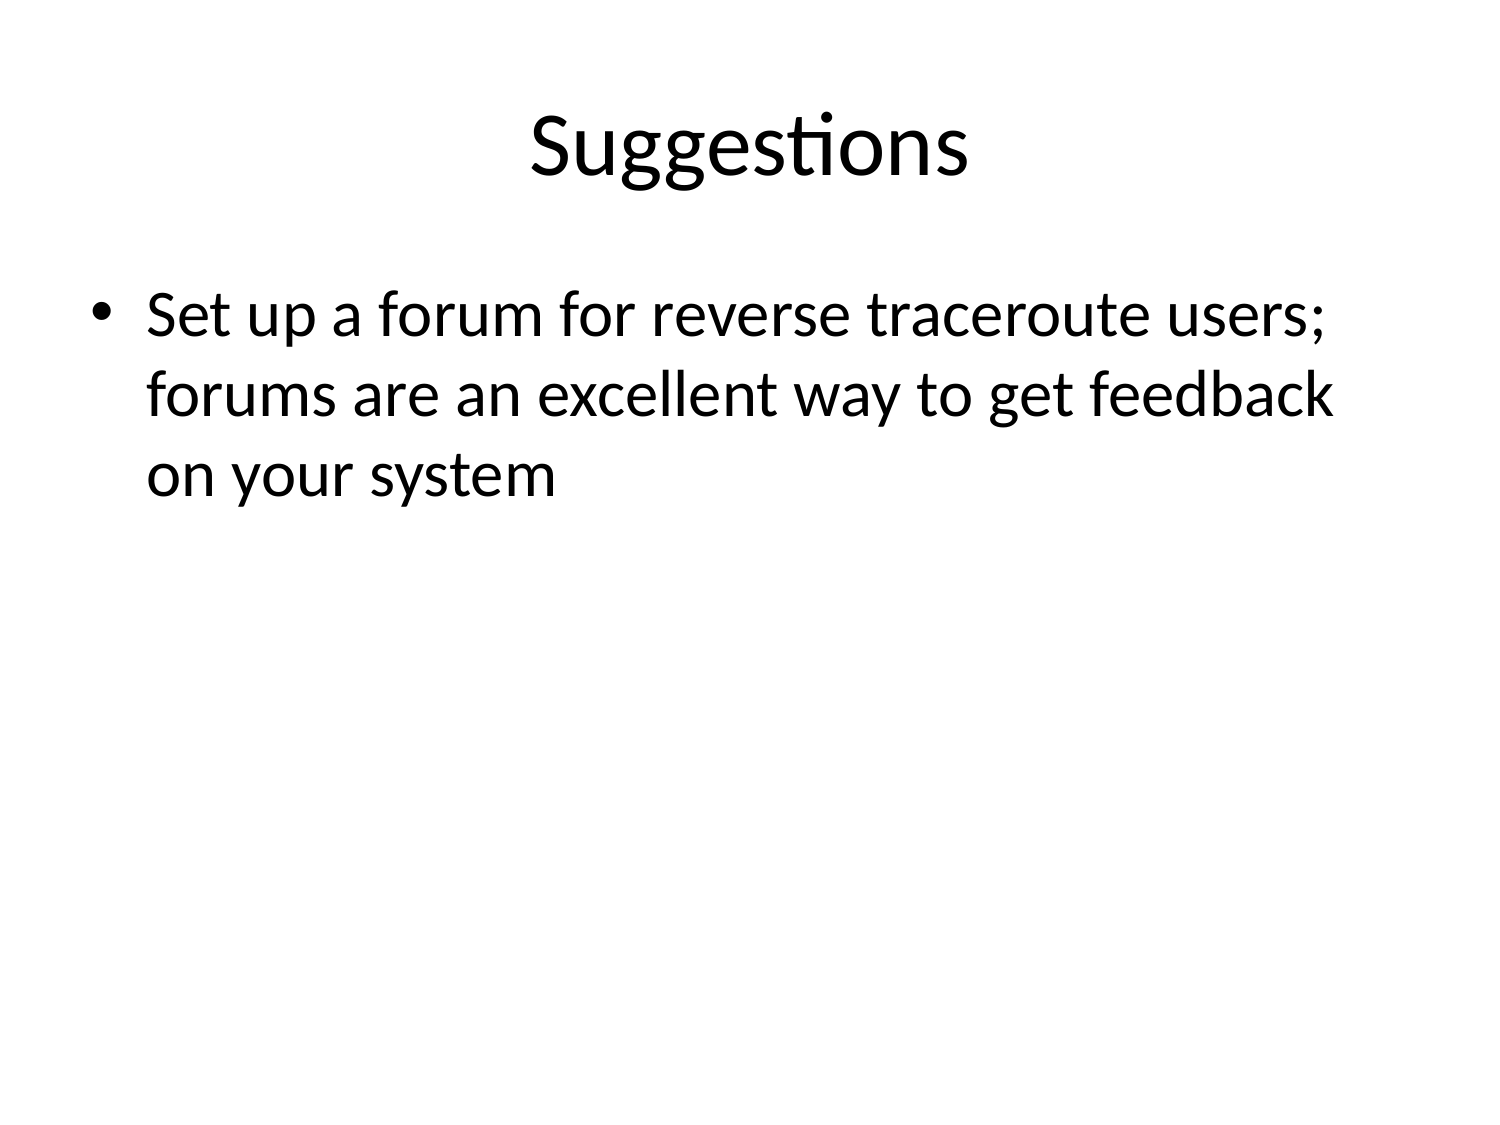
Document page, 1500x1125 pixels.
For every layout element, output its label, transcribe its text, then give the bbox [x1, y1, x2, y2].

list Set up a forum for reverse traceroute users; forums are an excellent way to get feedback on your system [75, 262, 1425, 1005]
title Suggestions [75, 45, 1425, 233]
